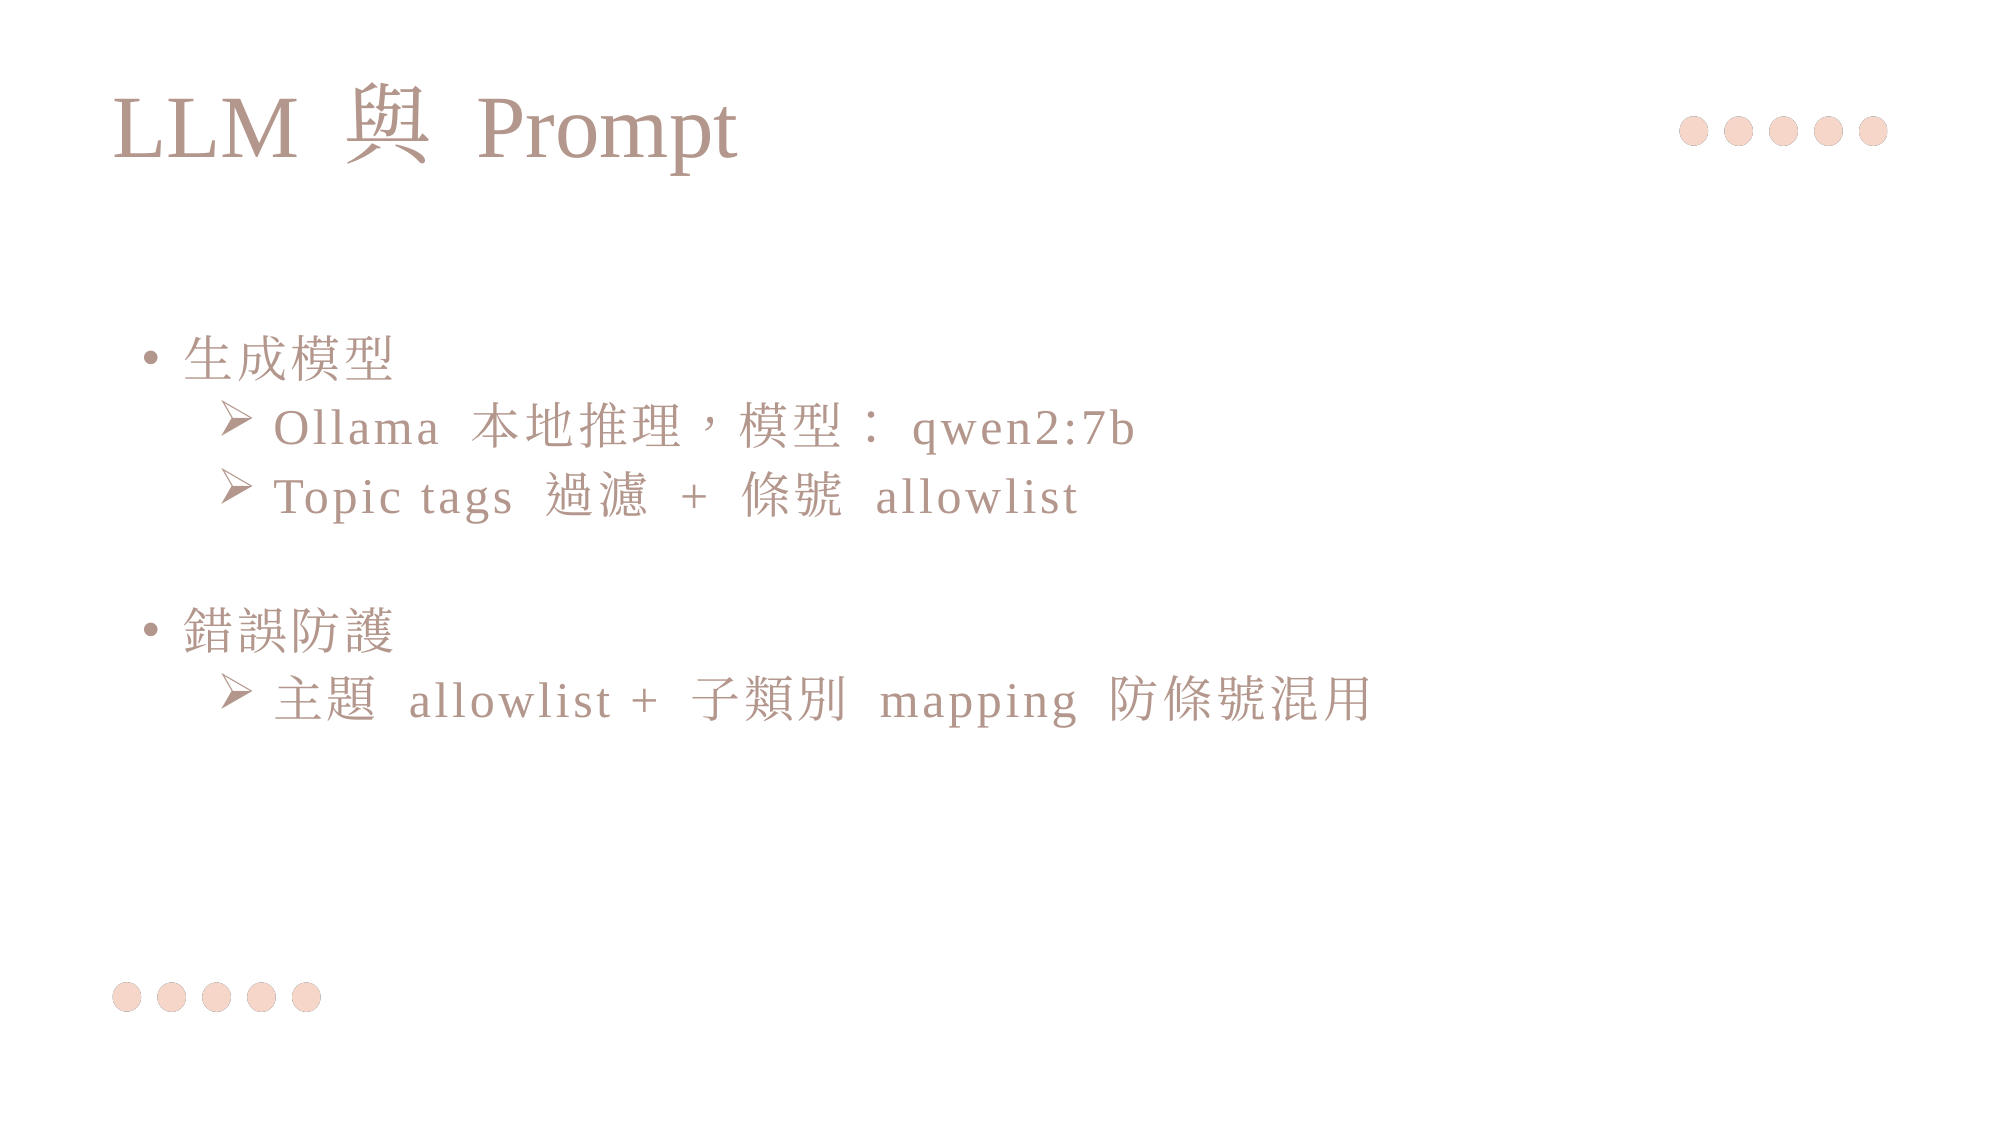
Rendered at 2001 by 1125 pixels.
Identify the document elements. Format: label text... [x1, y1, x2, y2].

text_box LLM 與 Prompt [112, 51, 1140, 176]
text_box [1679, 115, 1888, 147]
text_box [112, 981, 321, 1013]
text_box 生成模型 Ollama 本地推理，模型：qwen2:7b Topic tags 過濾 + 條號 allowlist 錯誤防護 主題 allowlist + 子類別 mapping 防條號混用 [100, 318, 1989, 796]
